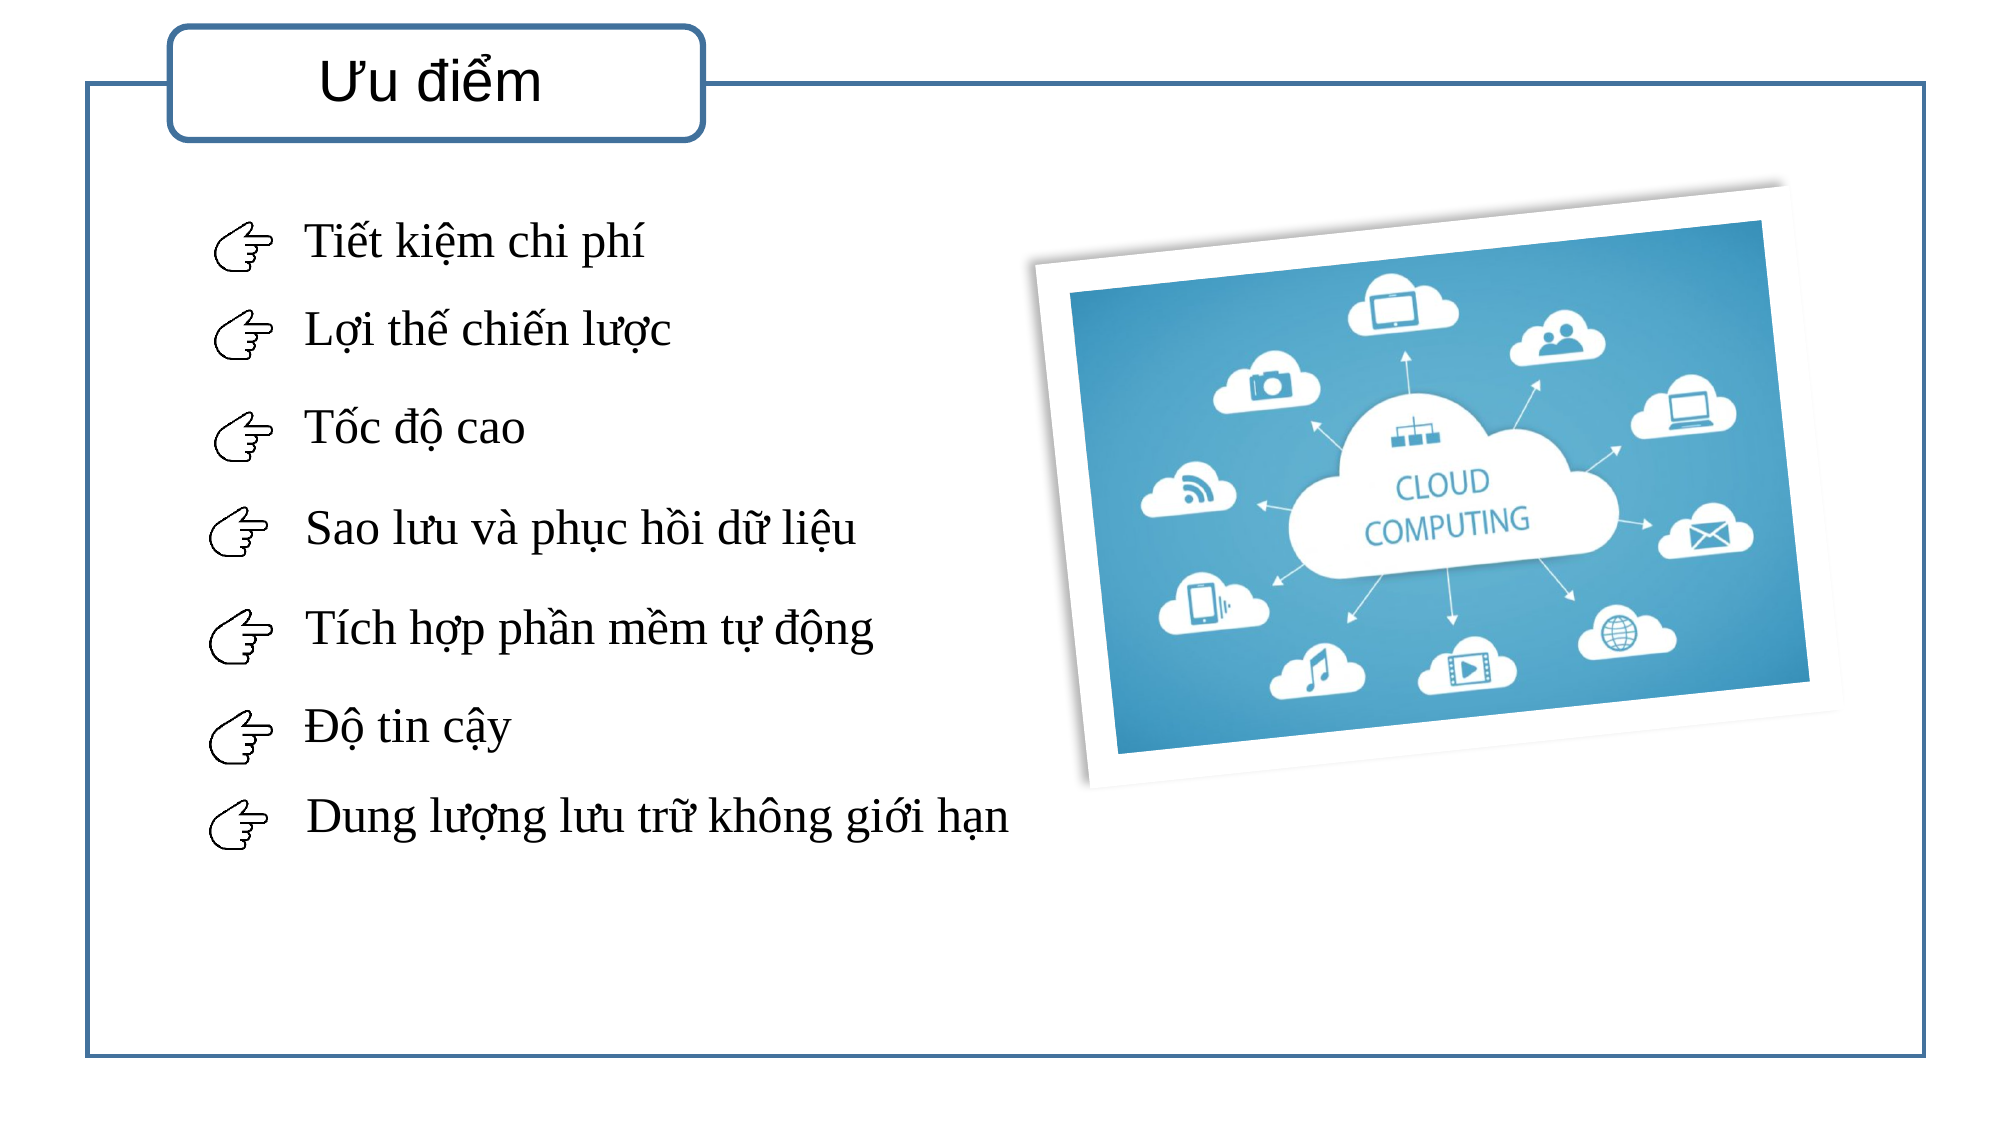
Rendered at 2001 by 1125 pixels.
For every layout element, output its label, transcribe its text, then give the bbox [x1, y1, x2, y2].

text_box Lợi thế chiến lược [289, 287, 688, 363]
text_box Tiết kiệm chi phí [289, 199, 661, 275]
picture [209, 795, 268, 854]
text_box [168, 25, 705, 142]
text_box Tích hợp phần mềm tự động [290, 586, 890, 662]
text_box Ưu điểm [303, 35, 559, 121]
picture [209, 705, 273, 769]
text_box [87, 82, 1925, 1057]
text_box Sao lưu và phục hồi dữ liệu [290, 487, 872, 562]
text_box Độ tin cậy [288, 685, 528, 760]
picture [209, 604, 273, 669]
text_box Tốc độ cao [289, 386, 542, 461]
picture [214, 407, 273, 466]
picture [214, 217, 273, 276]
picture [214, 305, 273, 364]
text_box Dung lượng lưu trữ không giới hạn [291, 775, 1025, 850]
picture [209, 502, 268, 561]
picture [1070, 221, 1809, 754]
